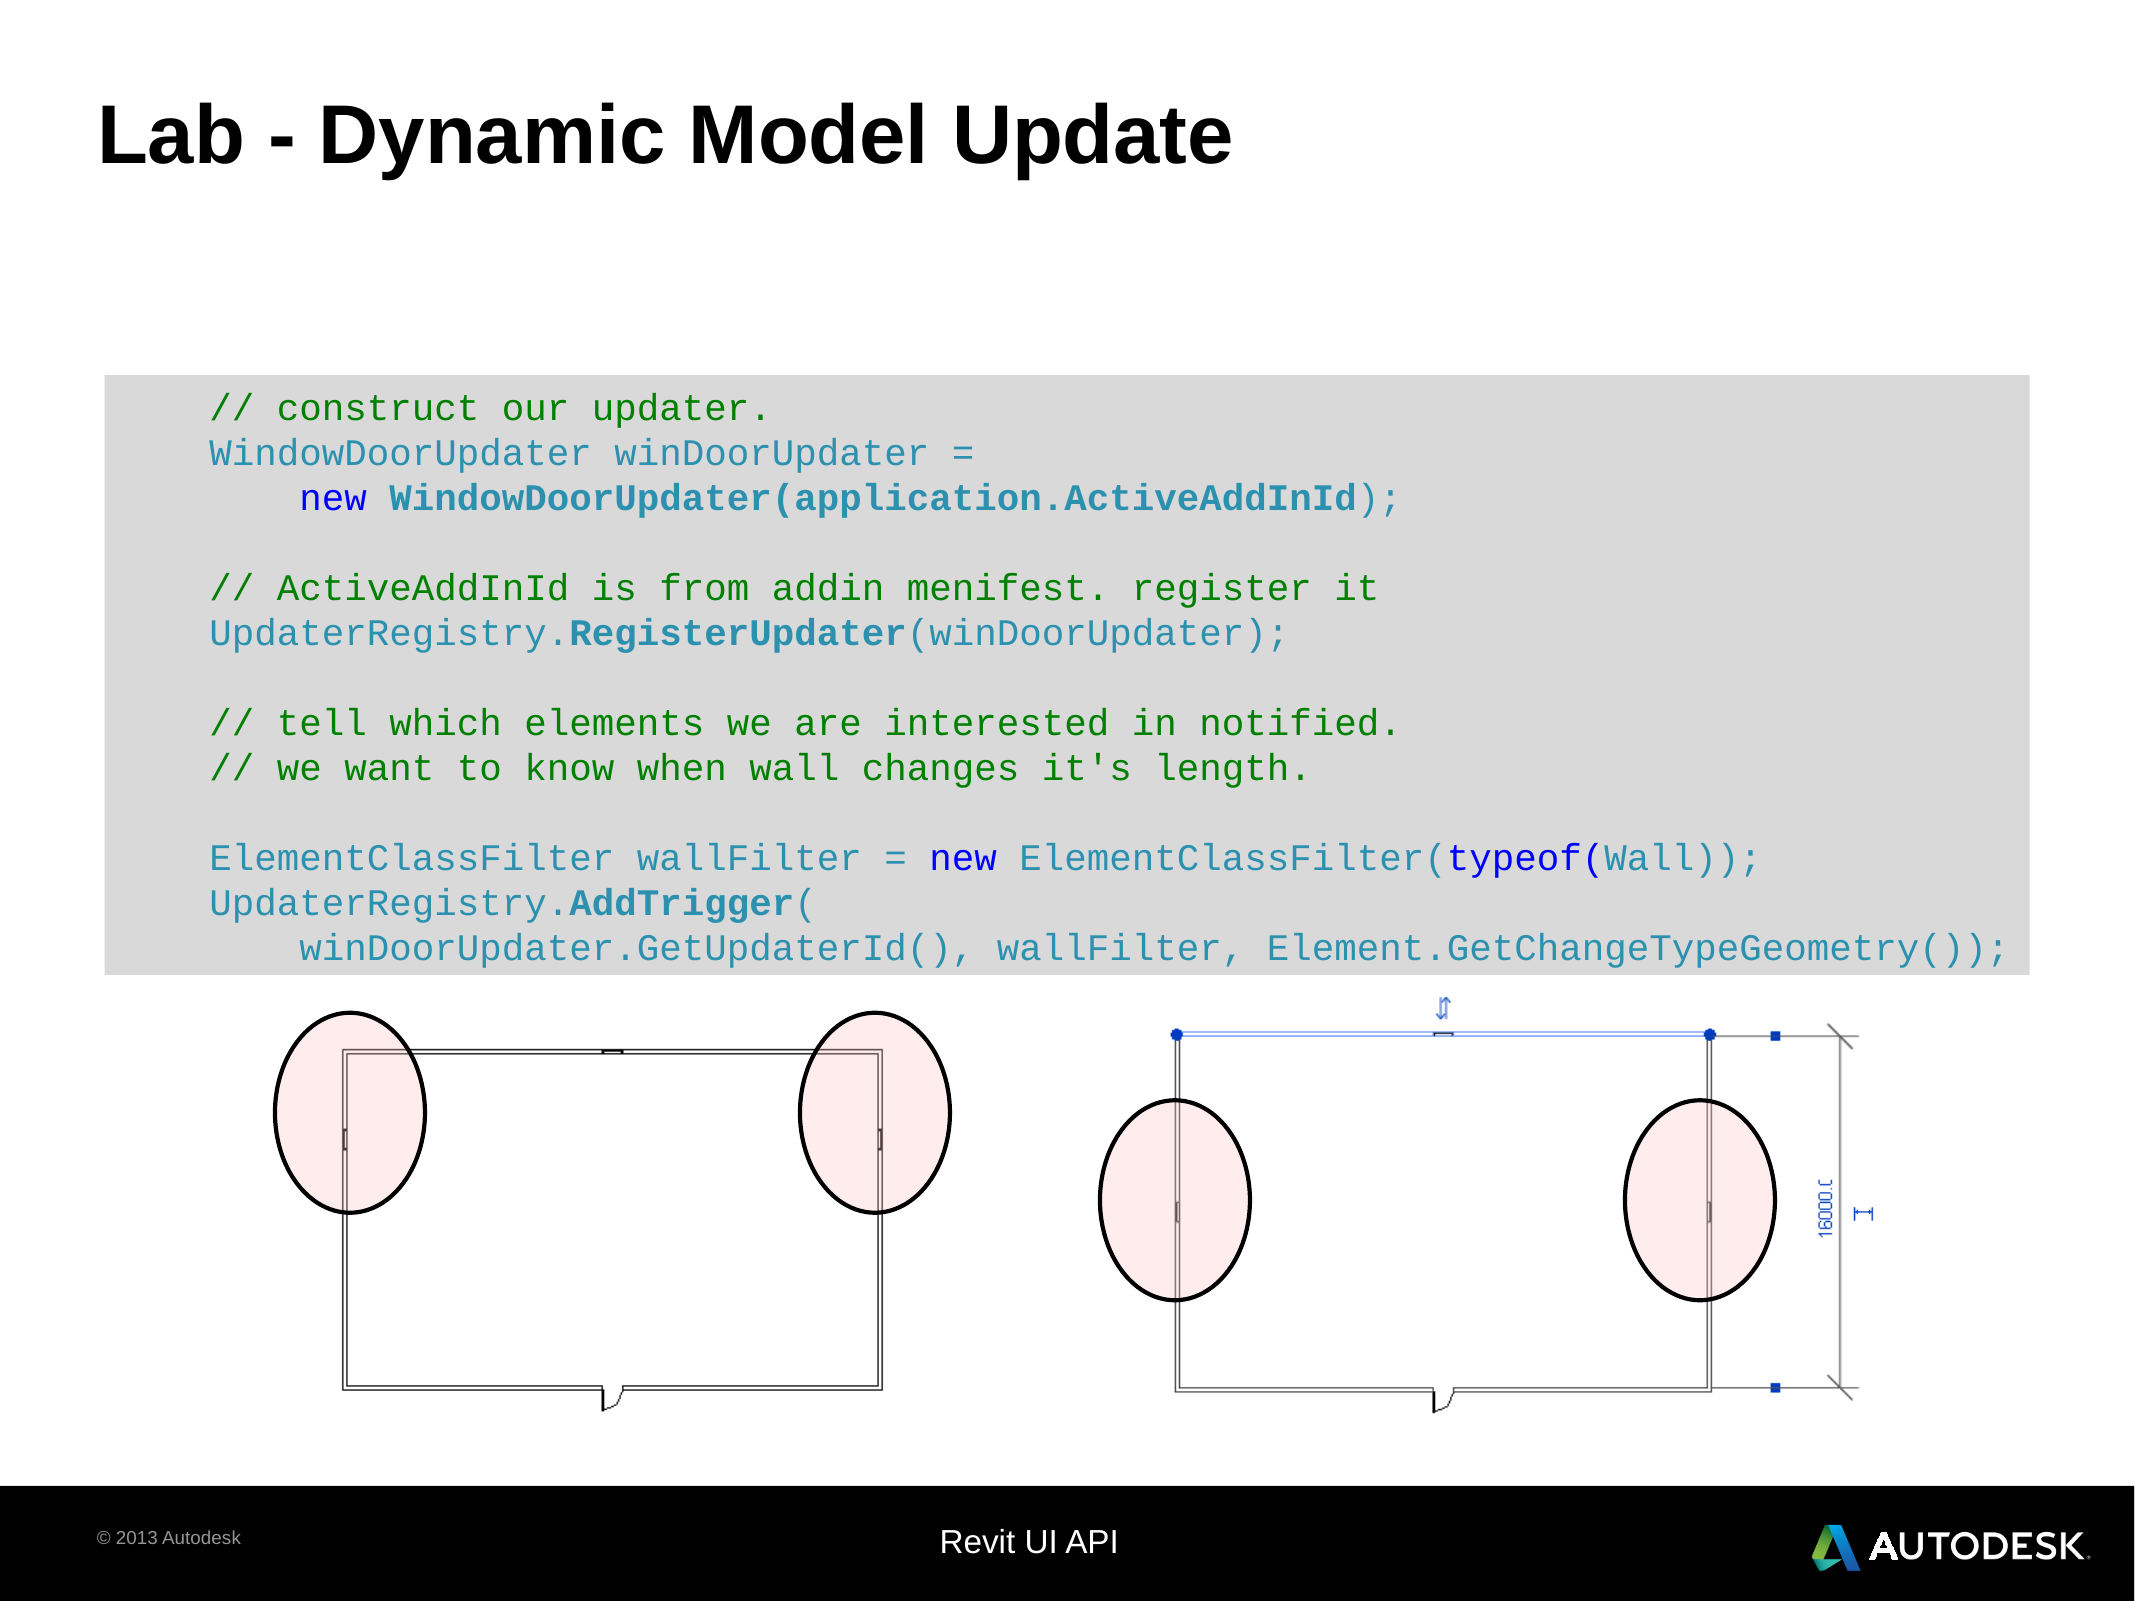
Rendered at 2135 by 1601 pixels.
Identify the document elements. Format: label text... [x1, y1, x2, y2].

text_box [940, 1062, 950, 1163]
picture [1127, 949, 1880, 1463]
text_box [274, 1070, 282, 1155]
picture [0, 1485, 2135, 1601]
text_box [1099, 1130, 1121, 1270]
text_box // construct our updater. WindowDoorUpdater winDoorUpdater = new WindowDoorUpdater(application.ActiveAddInId); // ActiveAddInId is from addin menifest. register it UpdaterRegistry.RegisterUpdater(winDoorUpdater); // tell which elements we are interested in notified. // we want to know when wall changes it's length. ElementClassFilter wallFilter = new ElementClassFilter(typeof(Wall)); UpdaterRegistry.AddTrigger( winDoorUpdater.GetUpdaterId(), wallFilter, Element.GetChangeTypeGeometry()); [104, 375, 2030, 975]
picture [287, 999, 936, 1451]
title Lab - Dynamic Model Update [96, 59, 2028, 201]
